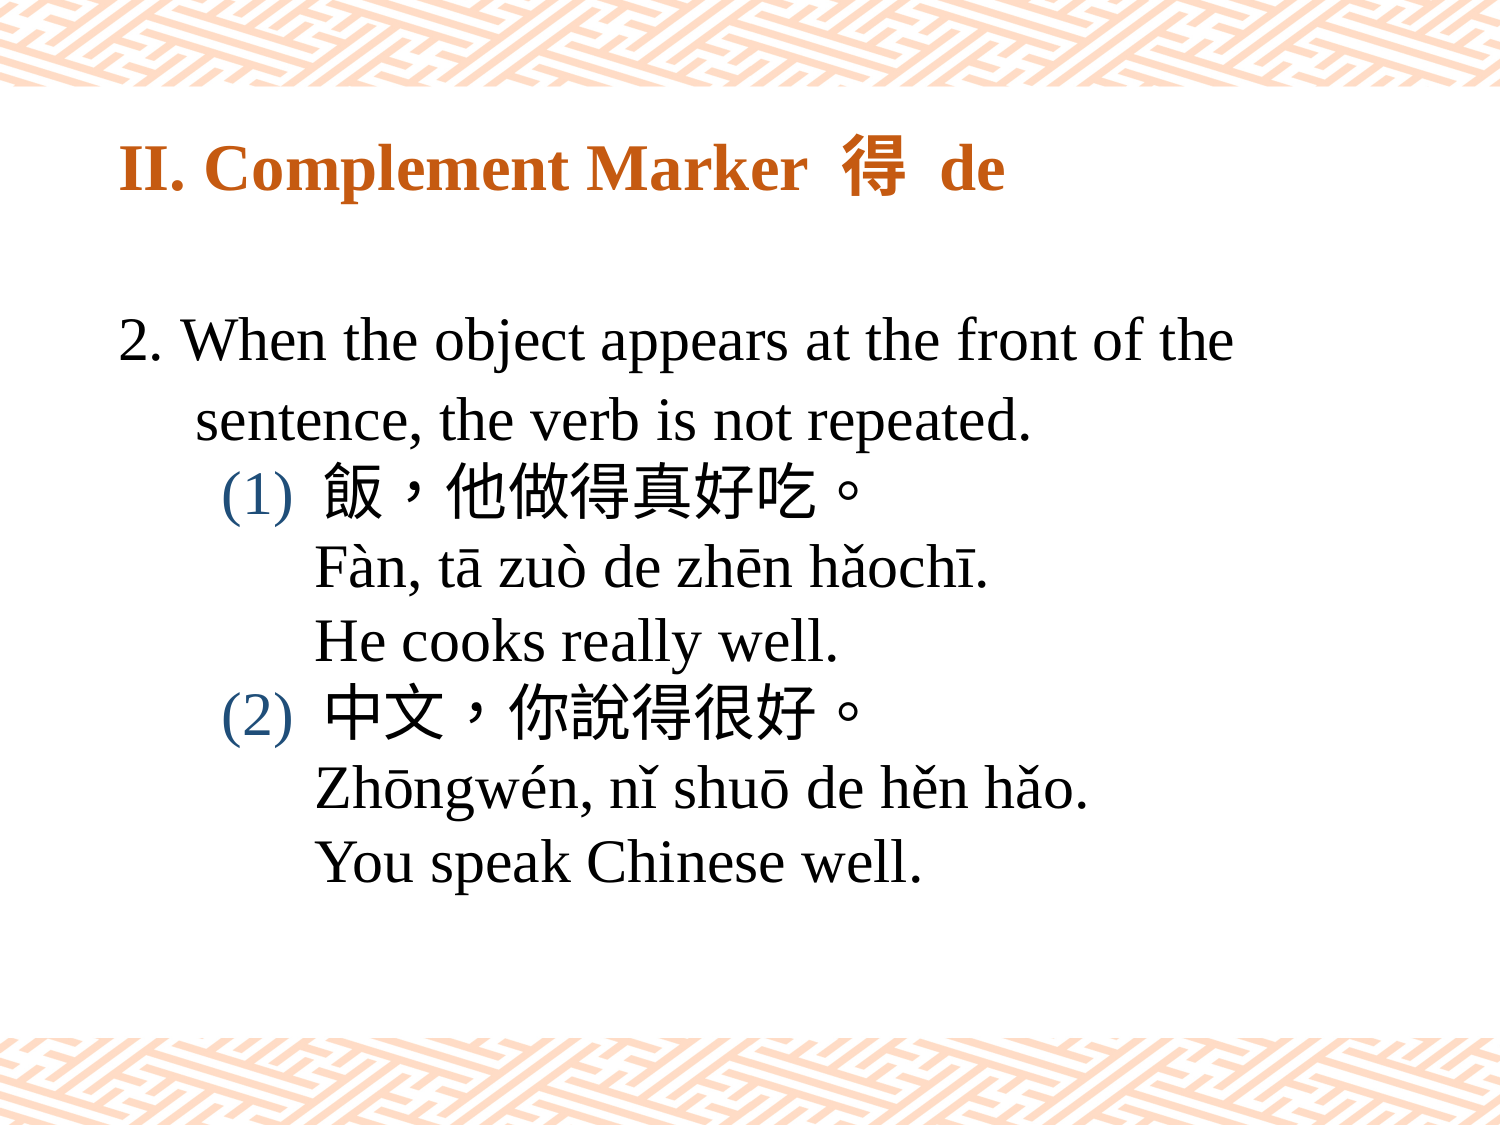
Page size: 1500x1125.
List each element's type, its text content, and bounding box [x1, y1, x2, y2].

list 2. When the object appears at the front of the sentence, the verb is not repeated. (1) 飯，他做得真好吃。 Fàn, tā zuò de zhēn hǎochī. He cooks really well. (2) 中文，你說得很好。 Zhōngwén, nǐ shuō de hěn hǎo. You speak Chinese well. [103, 299, 1397, 1014]
picture [0, 0, 1500, 1125]
title II. Complement Marker 得 de [103, 59, 1397, 278]
